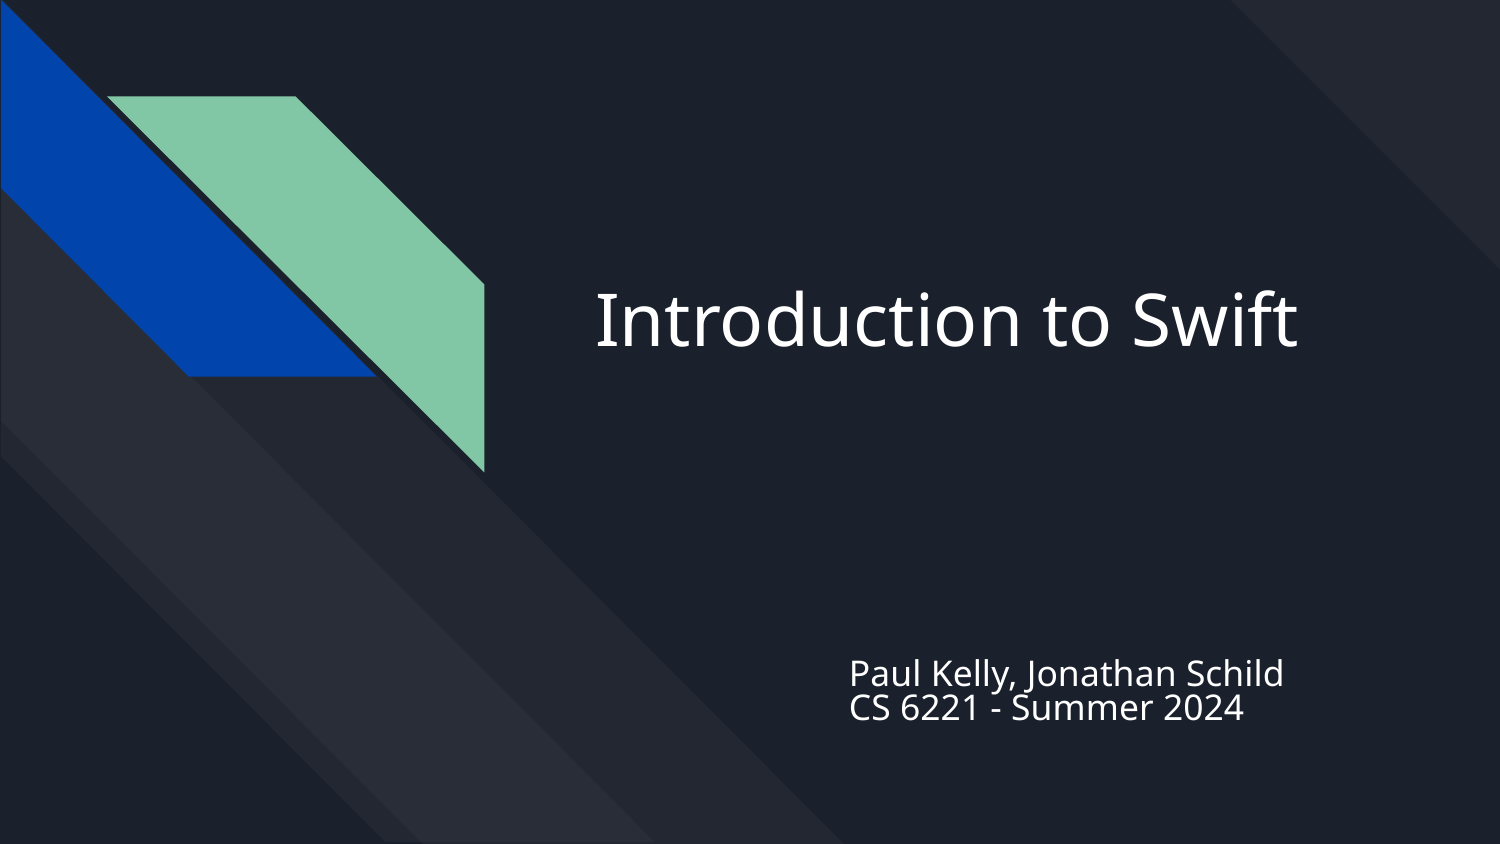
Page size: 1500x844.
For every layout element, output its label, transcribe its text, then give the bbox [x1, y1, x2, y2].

title Introduction to Swift [580, 258, 1404, 518]
subtitle Paul Kelly, Jonathan Schild CS 6221 - Summer 2024 [833, 643, 1404, 727]
